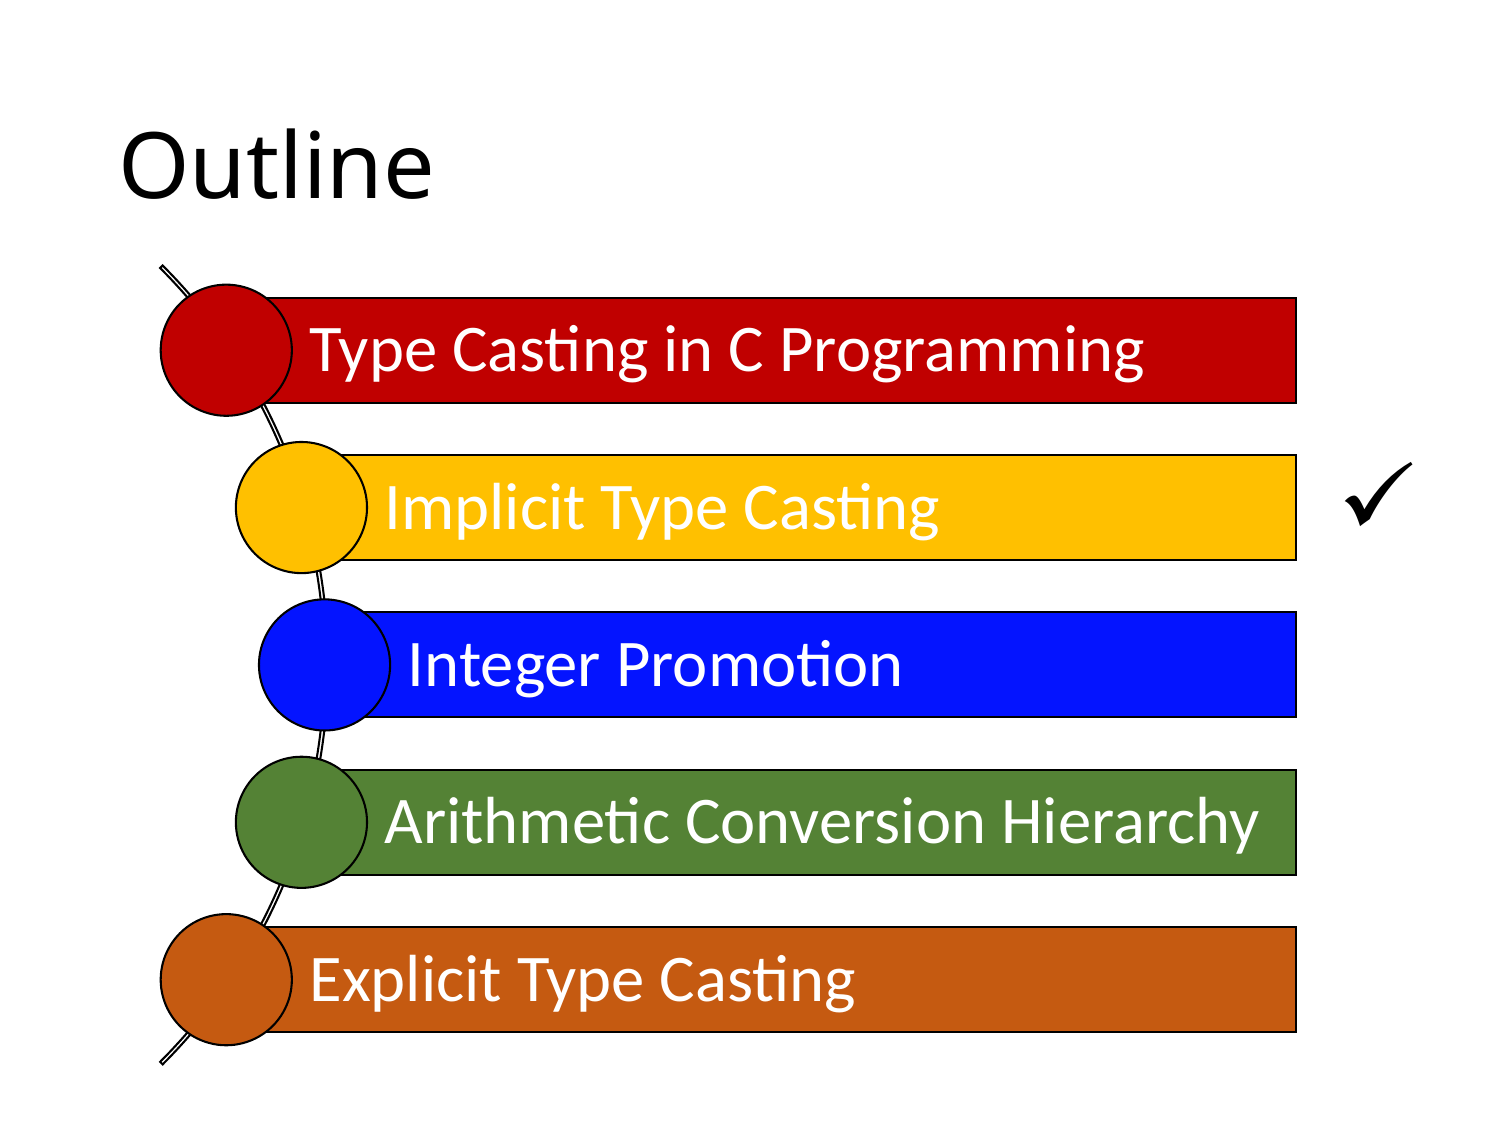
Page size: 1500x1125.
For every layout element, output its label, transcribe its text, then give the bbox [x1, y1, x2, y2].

title Outline [103, 59, 1397, 278]
text_box [1322, 448, 1462, 583]
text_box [147, 245, 1308, 1085]
